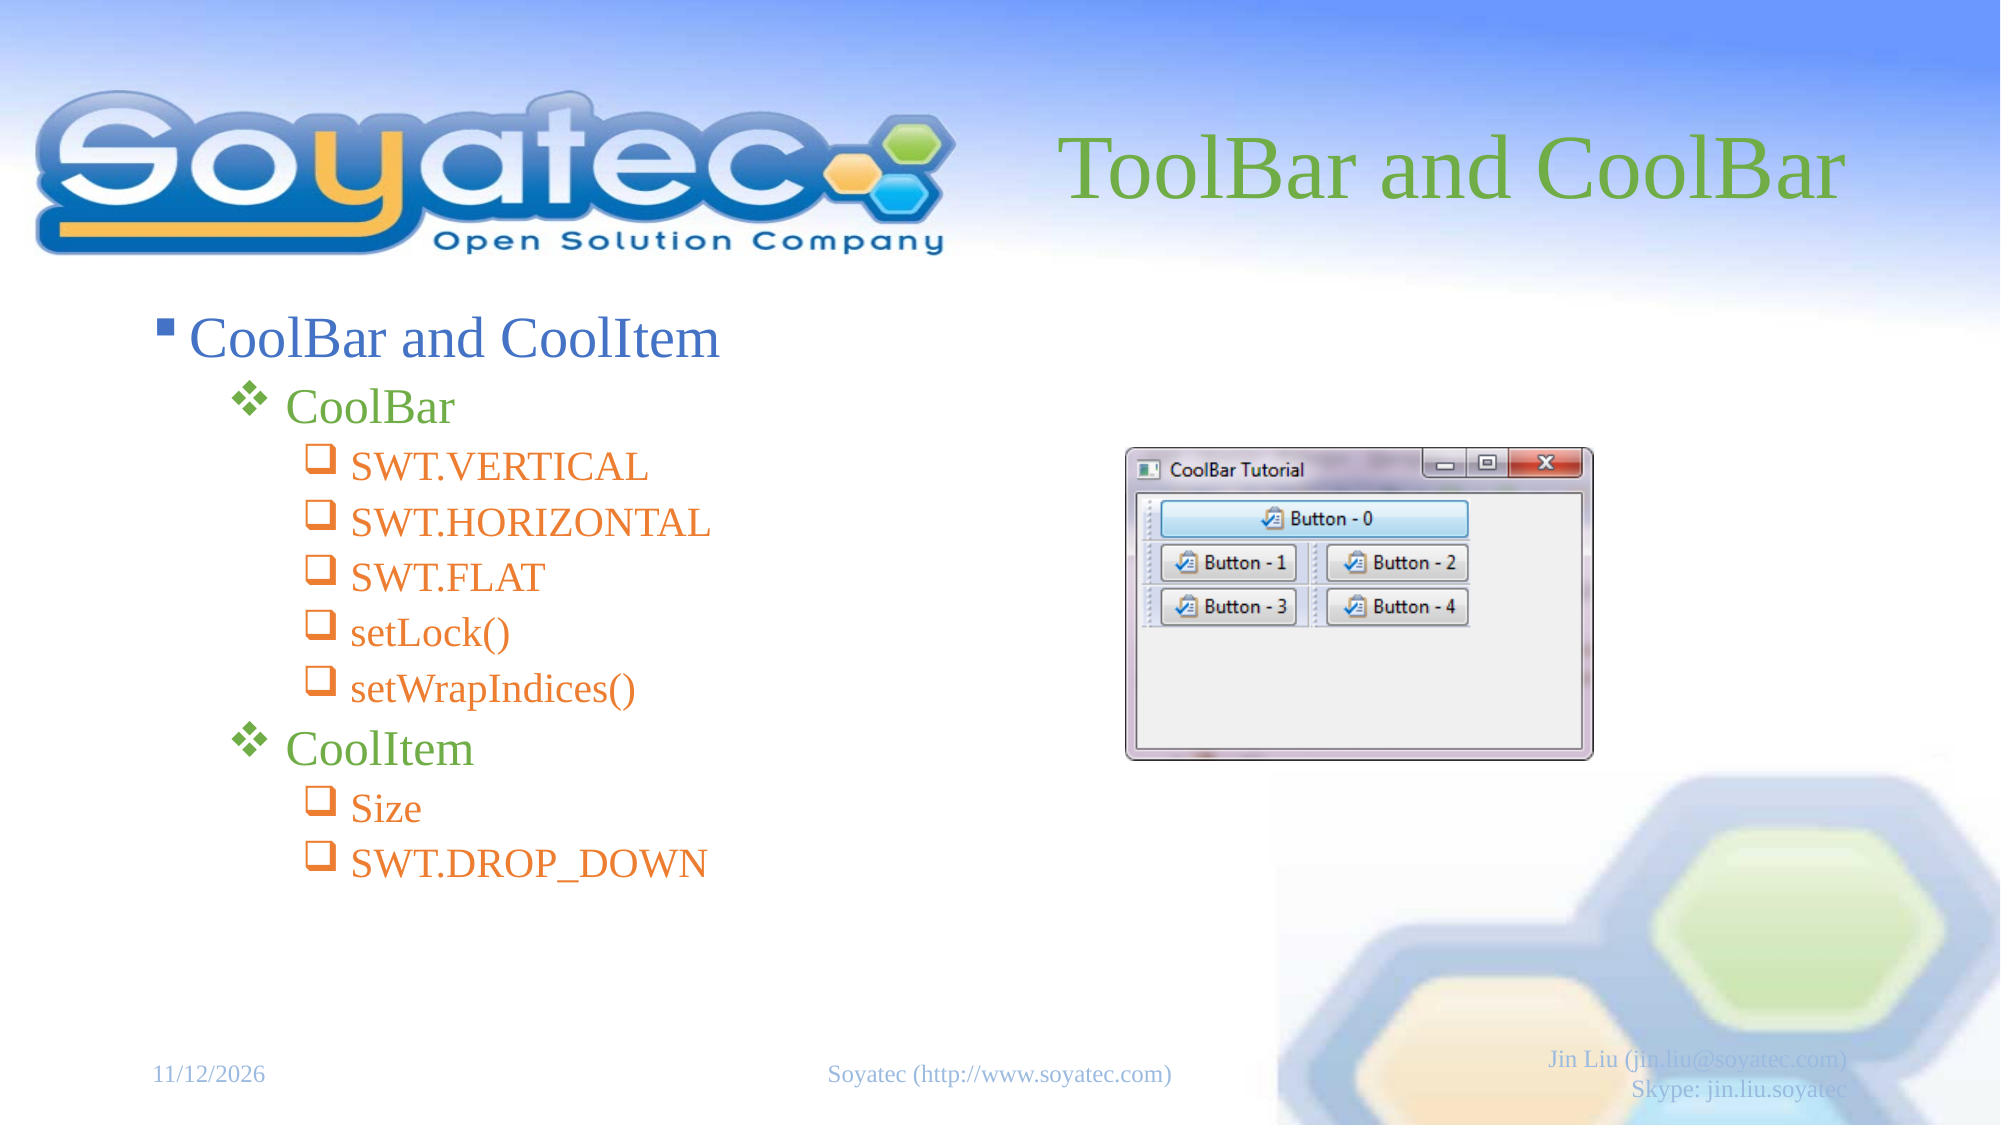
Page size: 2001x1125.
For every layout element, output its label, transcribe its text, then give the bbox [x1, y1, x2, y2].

slide_number Jin Liu (jin.liu@soyatec.com) Skype: jin.liu.soyatec [1412, 1042, 1863, 1103]
list CoolBar and CoolItem CoolBar SWT.VERTICAL SWT.HORIZONTAL SWT.FLAT setLock() setWrapIndices() CoolItem Size SWT.DROP_DOWN [137, 299, 988, 1014]
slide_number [137, 1042, 588, 1103]
title ToolBar and CoolBar [962, 59, 1863, 278]
picture [0, 0, 2001, 1125]
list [1125, 448, 1594, 761]
footer Soyatec (http://www.soyatec.com) [662, 1042, 1338, 1103]
